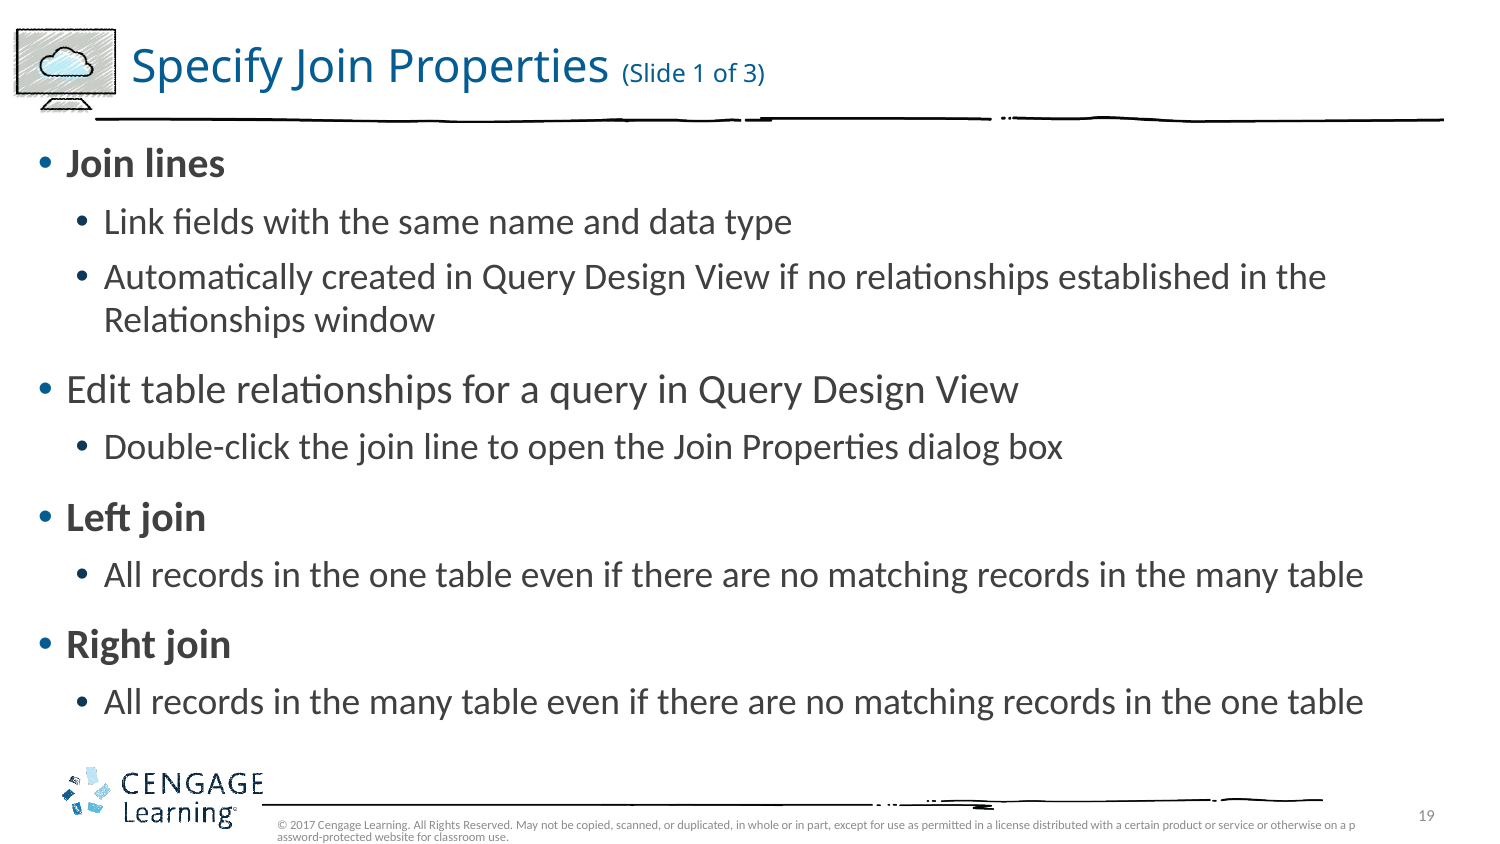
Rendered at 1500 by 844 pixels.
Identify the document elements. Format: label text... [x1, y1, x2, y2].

picture [95, 116, 1444, 123]
picture [62, 767, 1323, 829]
title Specify Join Properties (Slide 1 of 3) [125, 44, 1442, 92]
list Join lines Link fields with the same name and data type Automatically created in Query Design View if no relationships established in the Relationships window Edit table relationships for a query in Query Design View Double-click the join line to open the Join Properties dialog box Left join All records in the one table even if there are no matching records in the many table Right join All records in the many table even if there are no matching records in the one table [38, 139, 1419, 730]
footer © 2017 Cengage Learning. All Rights Reserved. May not be copied, scanned, or duplicated, in whole or in part, except for use as permitted in a license distributed with a certain product or service or otherwise on a password-protected website for classroom use. [262, 809, 1375, 840]
picture [13, 27, 117, 114]
